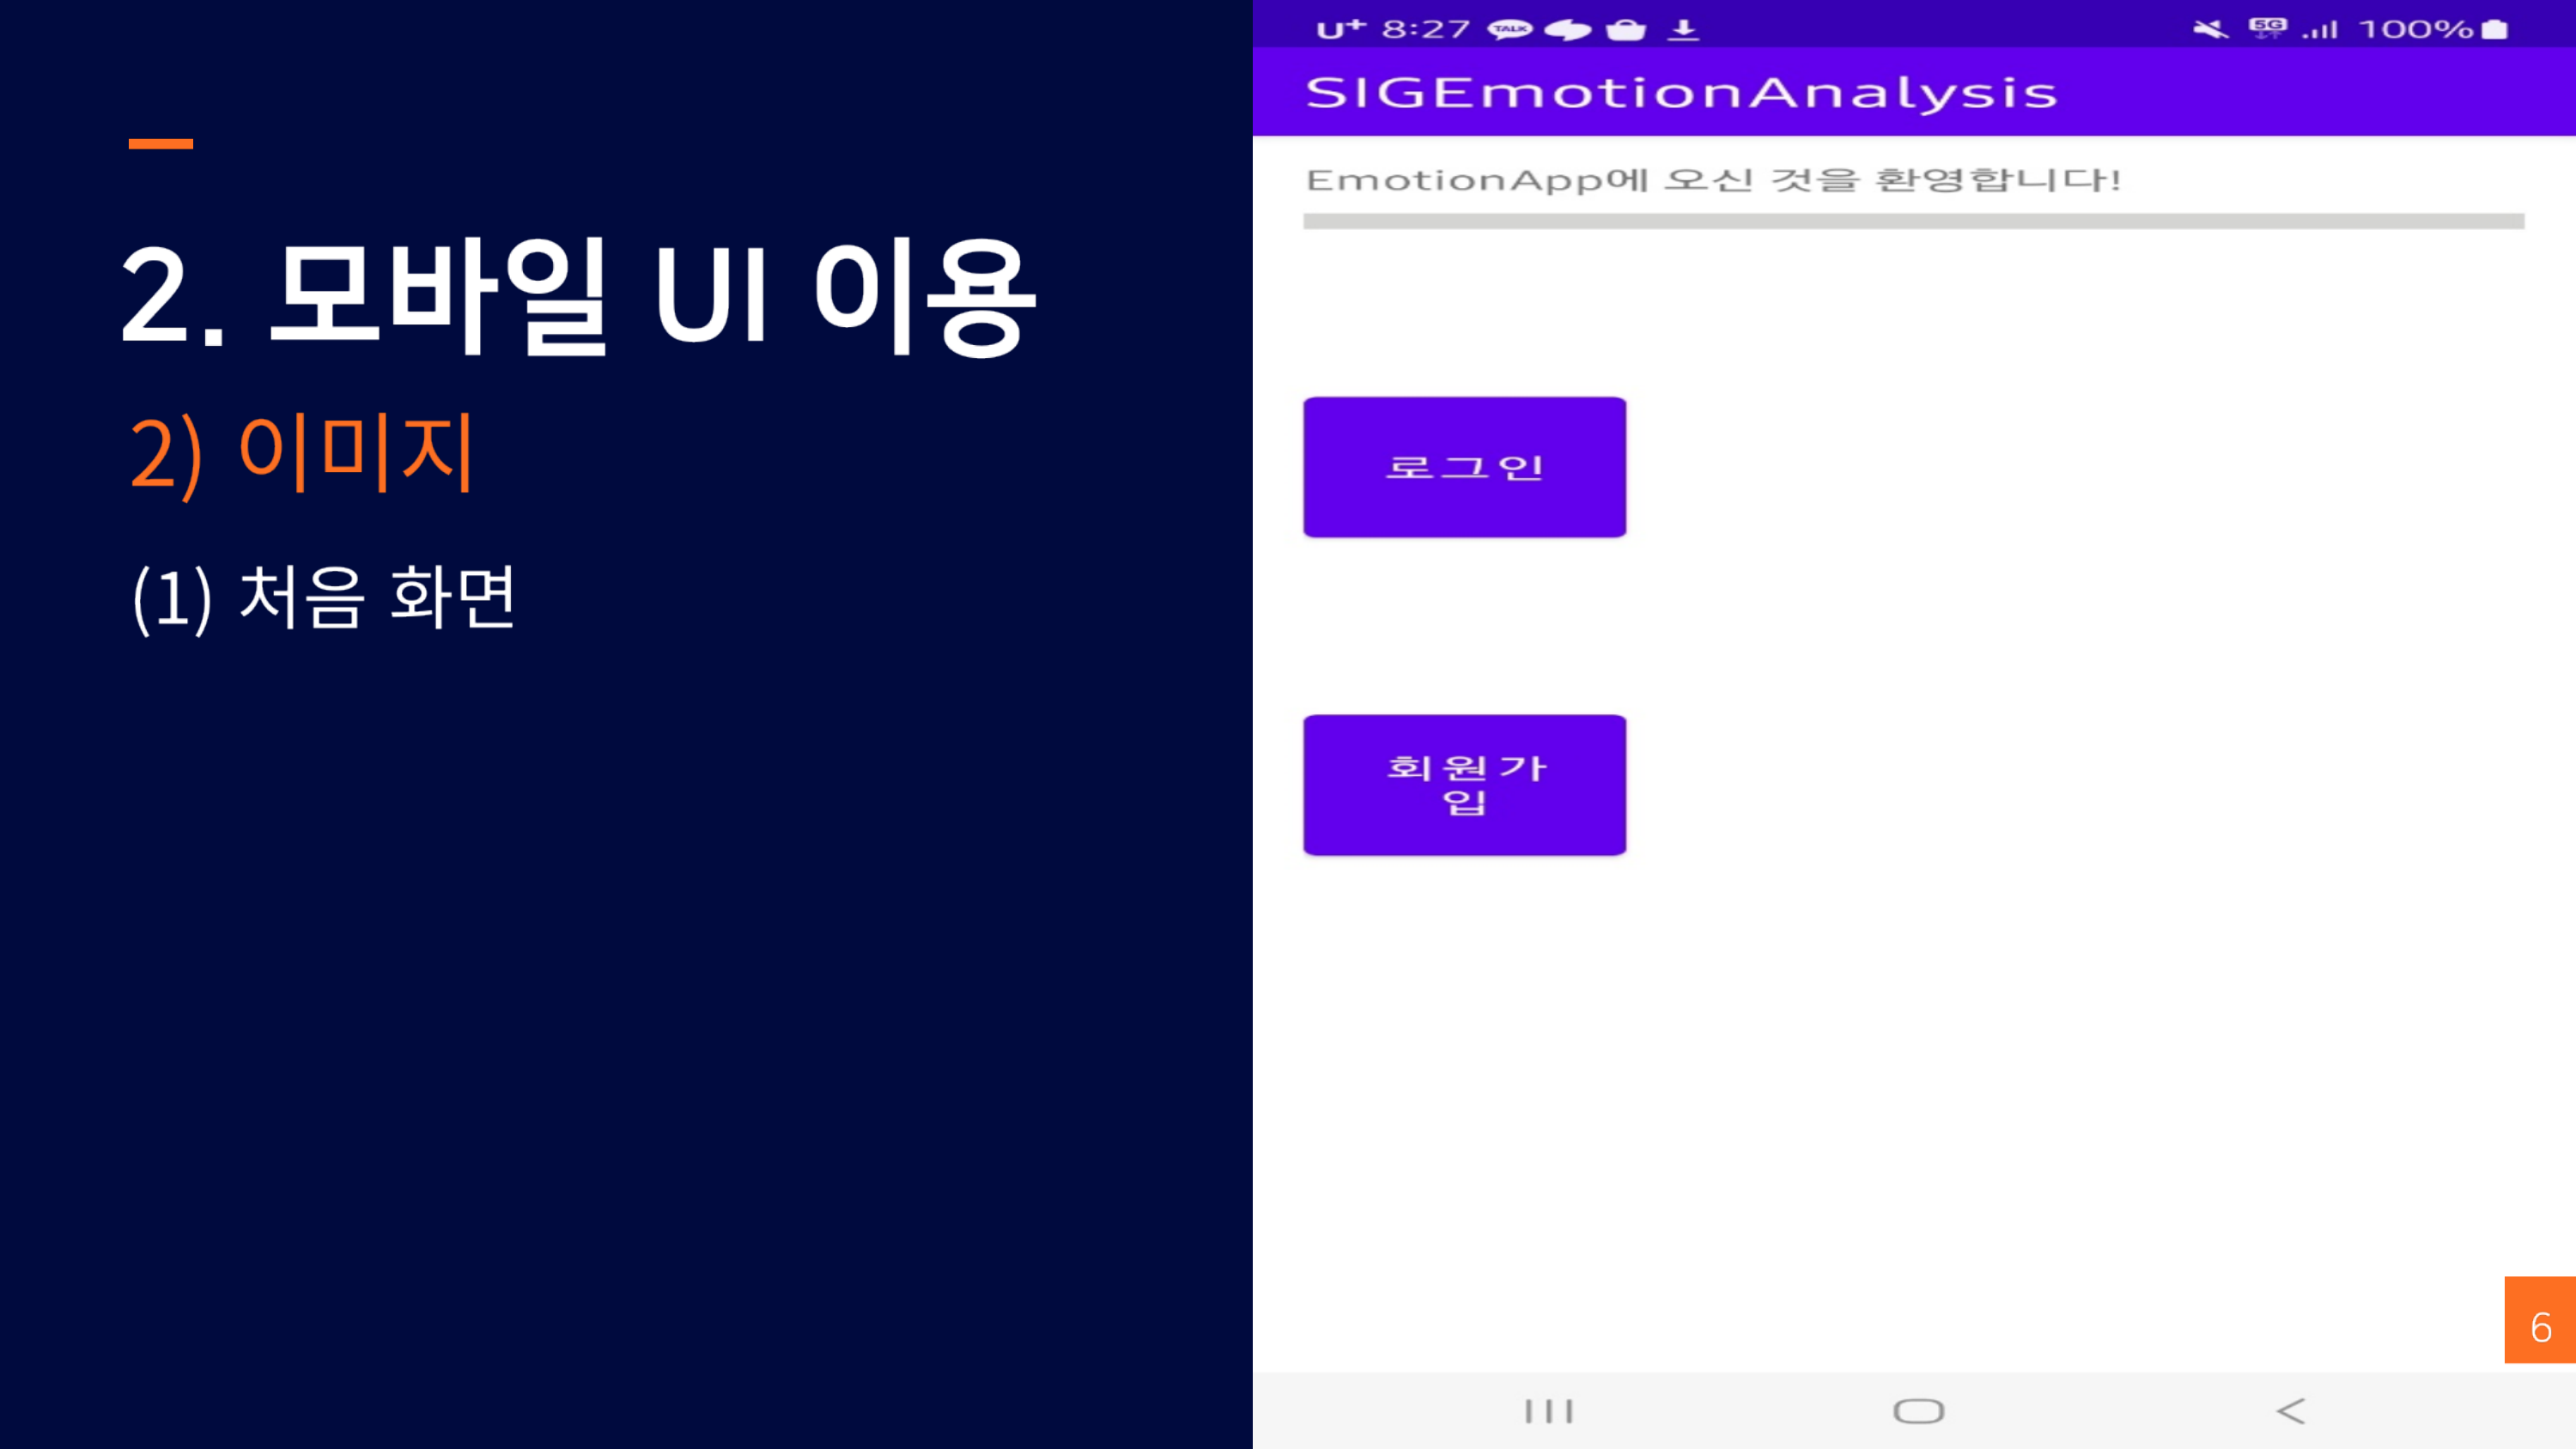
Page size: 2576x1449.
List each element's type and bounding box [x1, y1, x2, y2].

text_box [129, 123, 193, 166]
text_box [1253, 0, 2576, 1449]
text_box [2501, 1276, 2576, 1365]
picture [112, 536, 553, 652]
picture [91, 194, 1098, 520]
text_box [0, 0, 1251, 1449]
